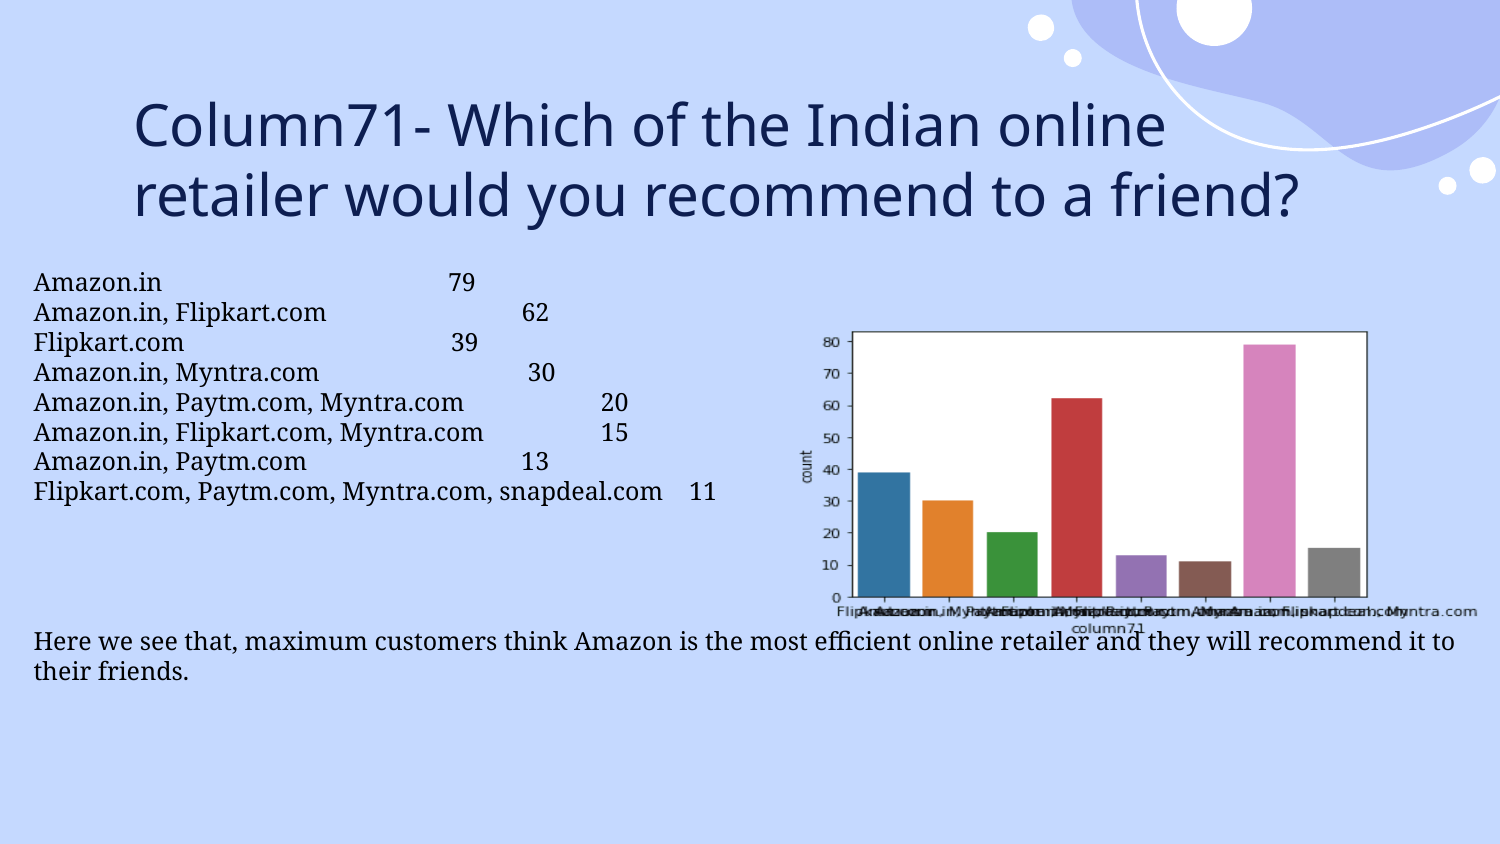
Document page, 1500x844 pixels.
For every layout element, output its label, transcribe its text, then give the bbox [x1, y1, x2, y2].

list Amazon.in 79 Amazon.in, Flipkart.com 62 Flipkart.com 39 Amazon.in, Myntra.com 30 Amazon.in, Paytm.com, Myntra.com 20 Amazon.in, Flipkart.com, Myntra.com 15 Amazon.in, Paytm.com 13 Flipkart.com, Paytm.com, Myntra.com, snapdeal.com 11 Here we see that, maximum customers think Amazon is the most efficient online retailer and they will recommend it to their friends. [18, 231, 1500, 714]
picture [789, 324, 1488, 643]
title Column71- Which of the Indian online retailer would you recommend to a friend? [118, 72, 1382, 167]
